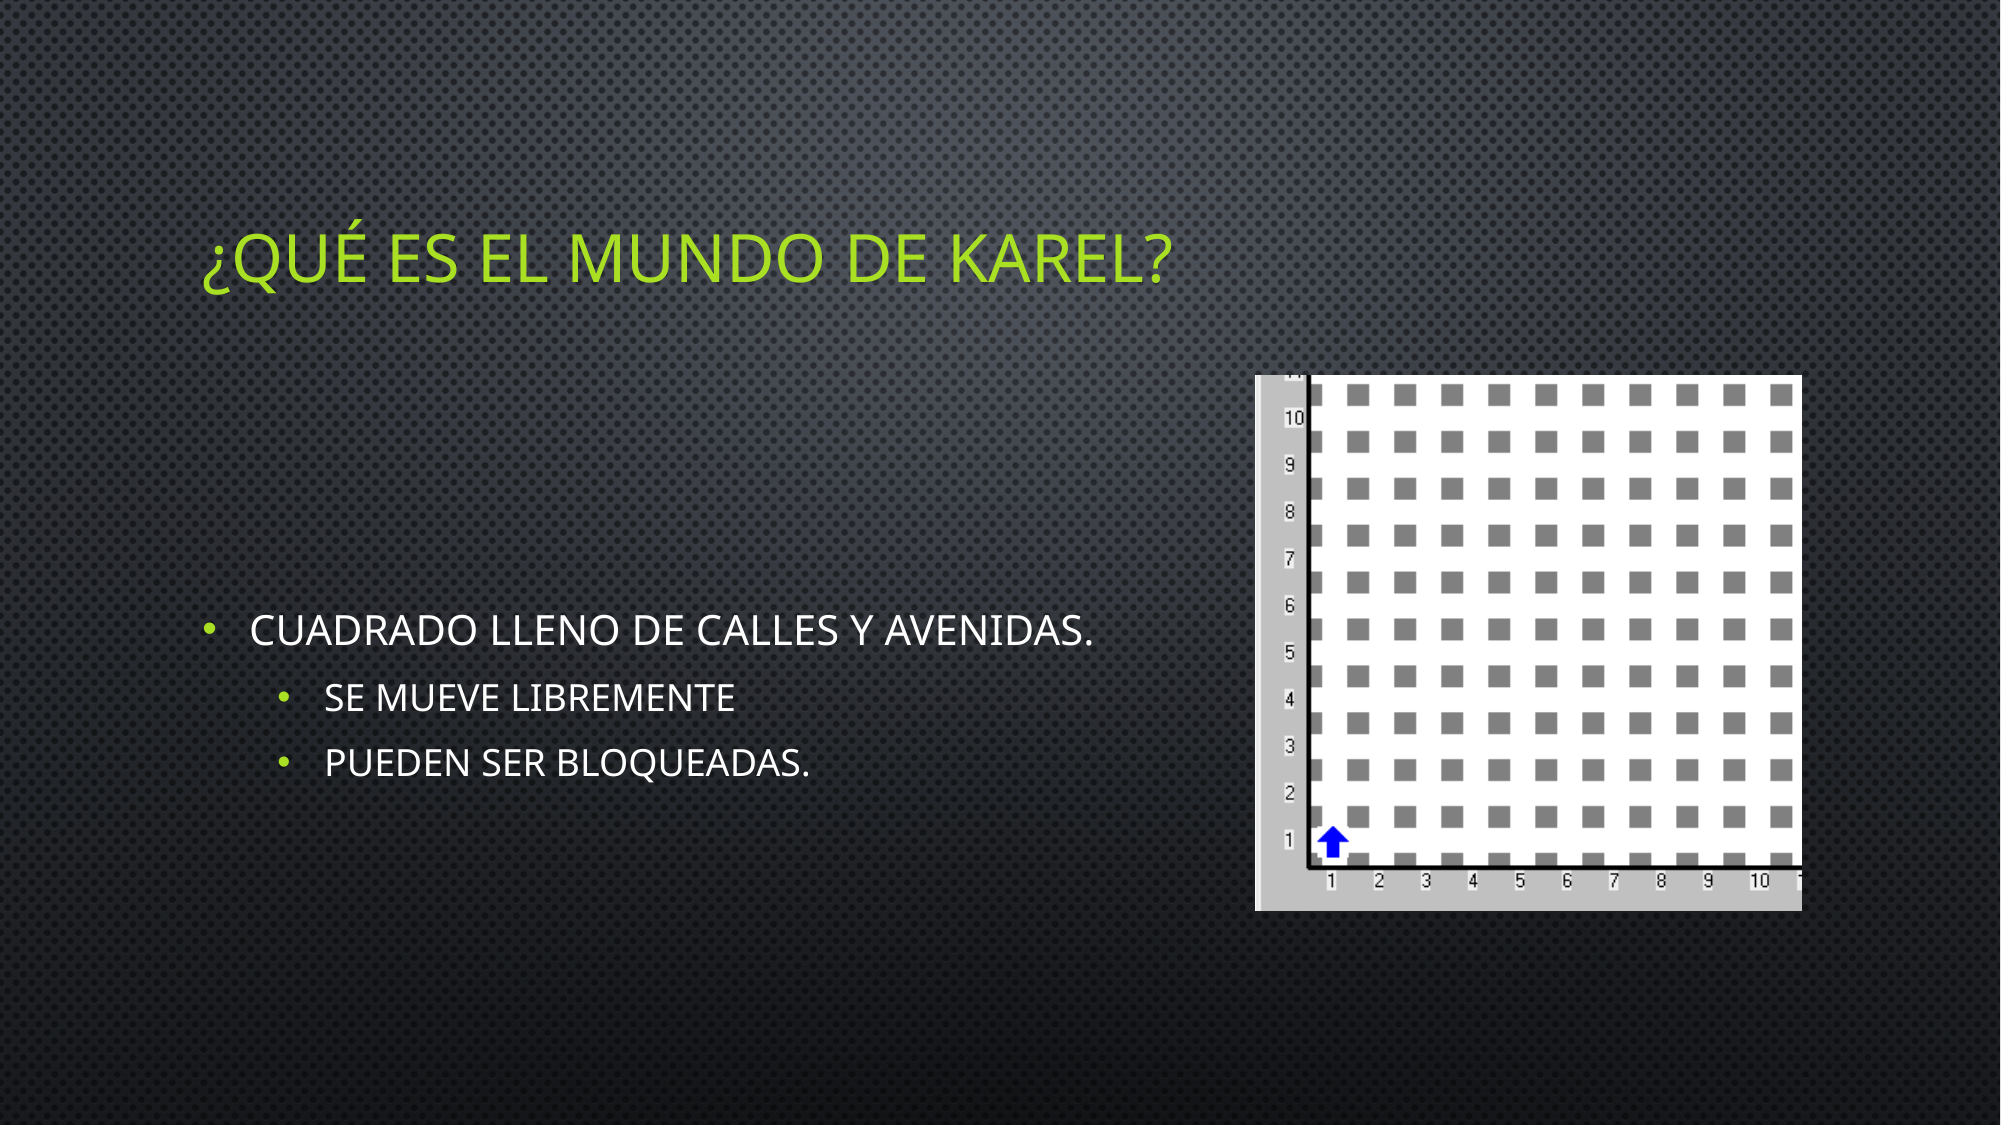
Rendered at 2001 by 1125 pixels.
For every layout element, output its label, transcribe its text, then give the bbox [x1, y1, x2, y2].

list Cuadrado lleno de calles y avenidas. Se mueve libremente Pueden ser bloqueadas. [187, 437, 1813, 950]
title ¿Qué es el mundo de karel? [187, 99, 1813, 413]
picture [1255, 374, 1802, 912]
